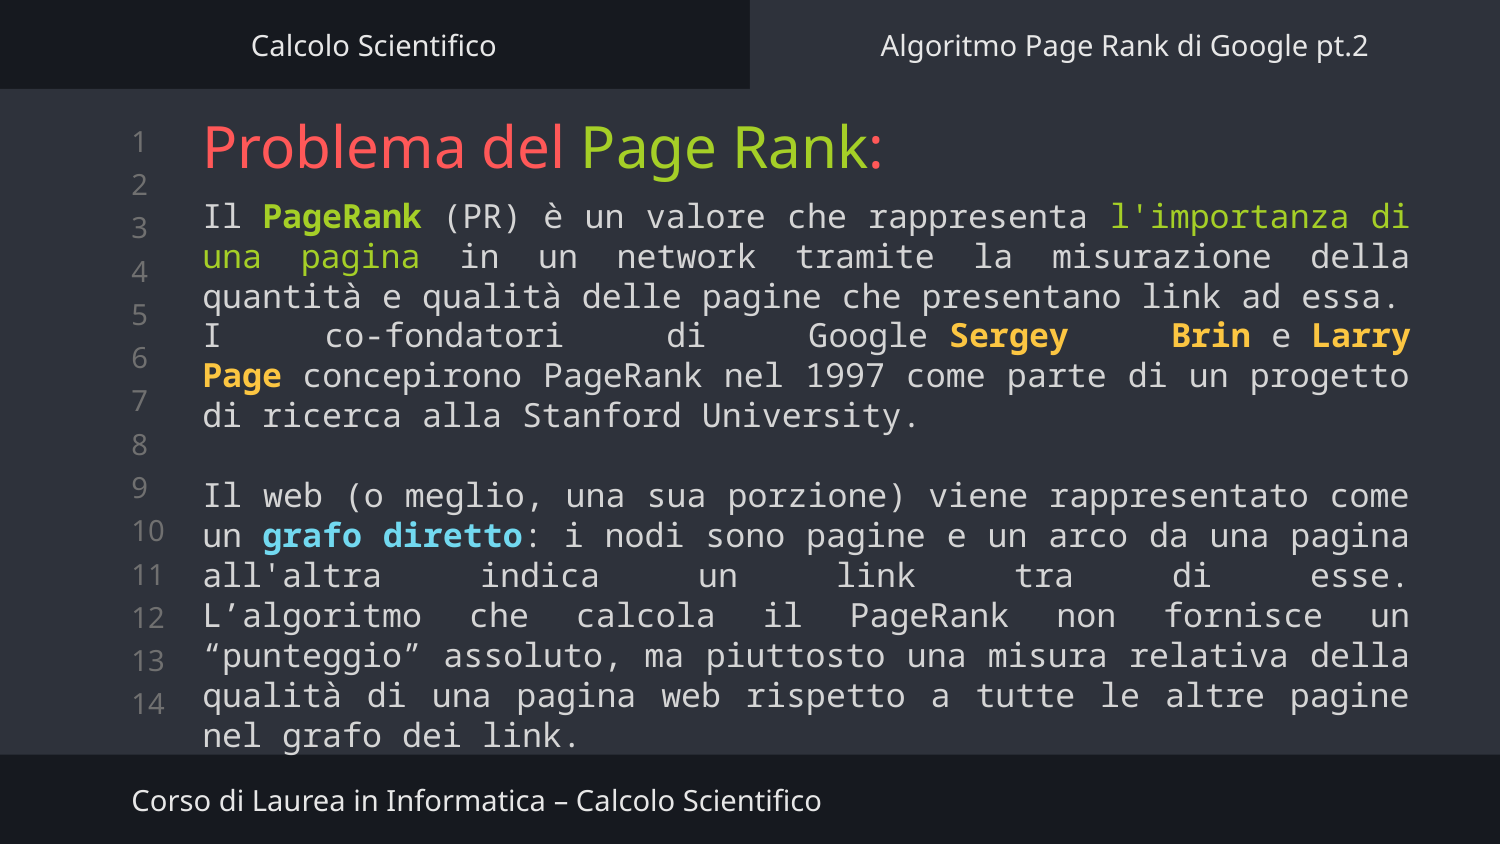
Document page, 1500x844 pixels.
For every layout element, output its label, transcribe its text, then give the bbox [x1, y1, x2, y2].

subtitle Corso di Laurea in Informatica – Calcolo Scientifico [116, 770, 1088, 829]
title Problema del Page Rank: [187, 95, 1384, 185]
subtitle Algoritmo Page Rank di Google pt.2 [750, 15, 1500, 74]
text_box Il PageRank (PR) è un valore che rappresenta l'importanza di una pagina in un network tramite la misurazione della quantità e qualità delle pagine che presentano link ad essa. I co-fondatori di Google Sergey Brin e Larry Page concepirono PageRank nel 1997 come parte di un progetto di ricerca alla Stanford University. Il web (o meglio, una sua porzione) viene rappresentato come un grafo diretto: i nodi sono pagine e un arco da una pagina all'altra indica un link tra di esse. L’algoritmo che calcola il PageRank non fornisce un “punteggio” assoluto, ma piuttosto una misura relativa della qualità di una pagina web rispetto a tutte le altre pagine nel grafo dei link. [187, 187, 1426, 771]
subtitle Calcolo Scientifico [0, 15, 749, 74]
